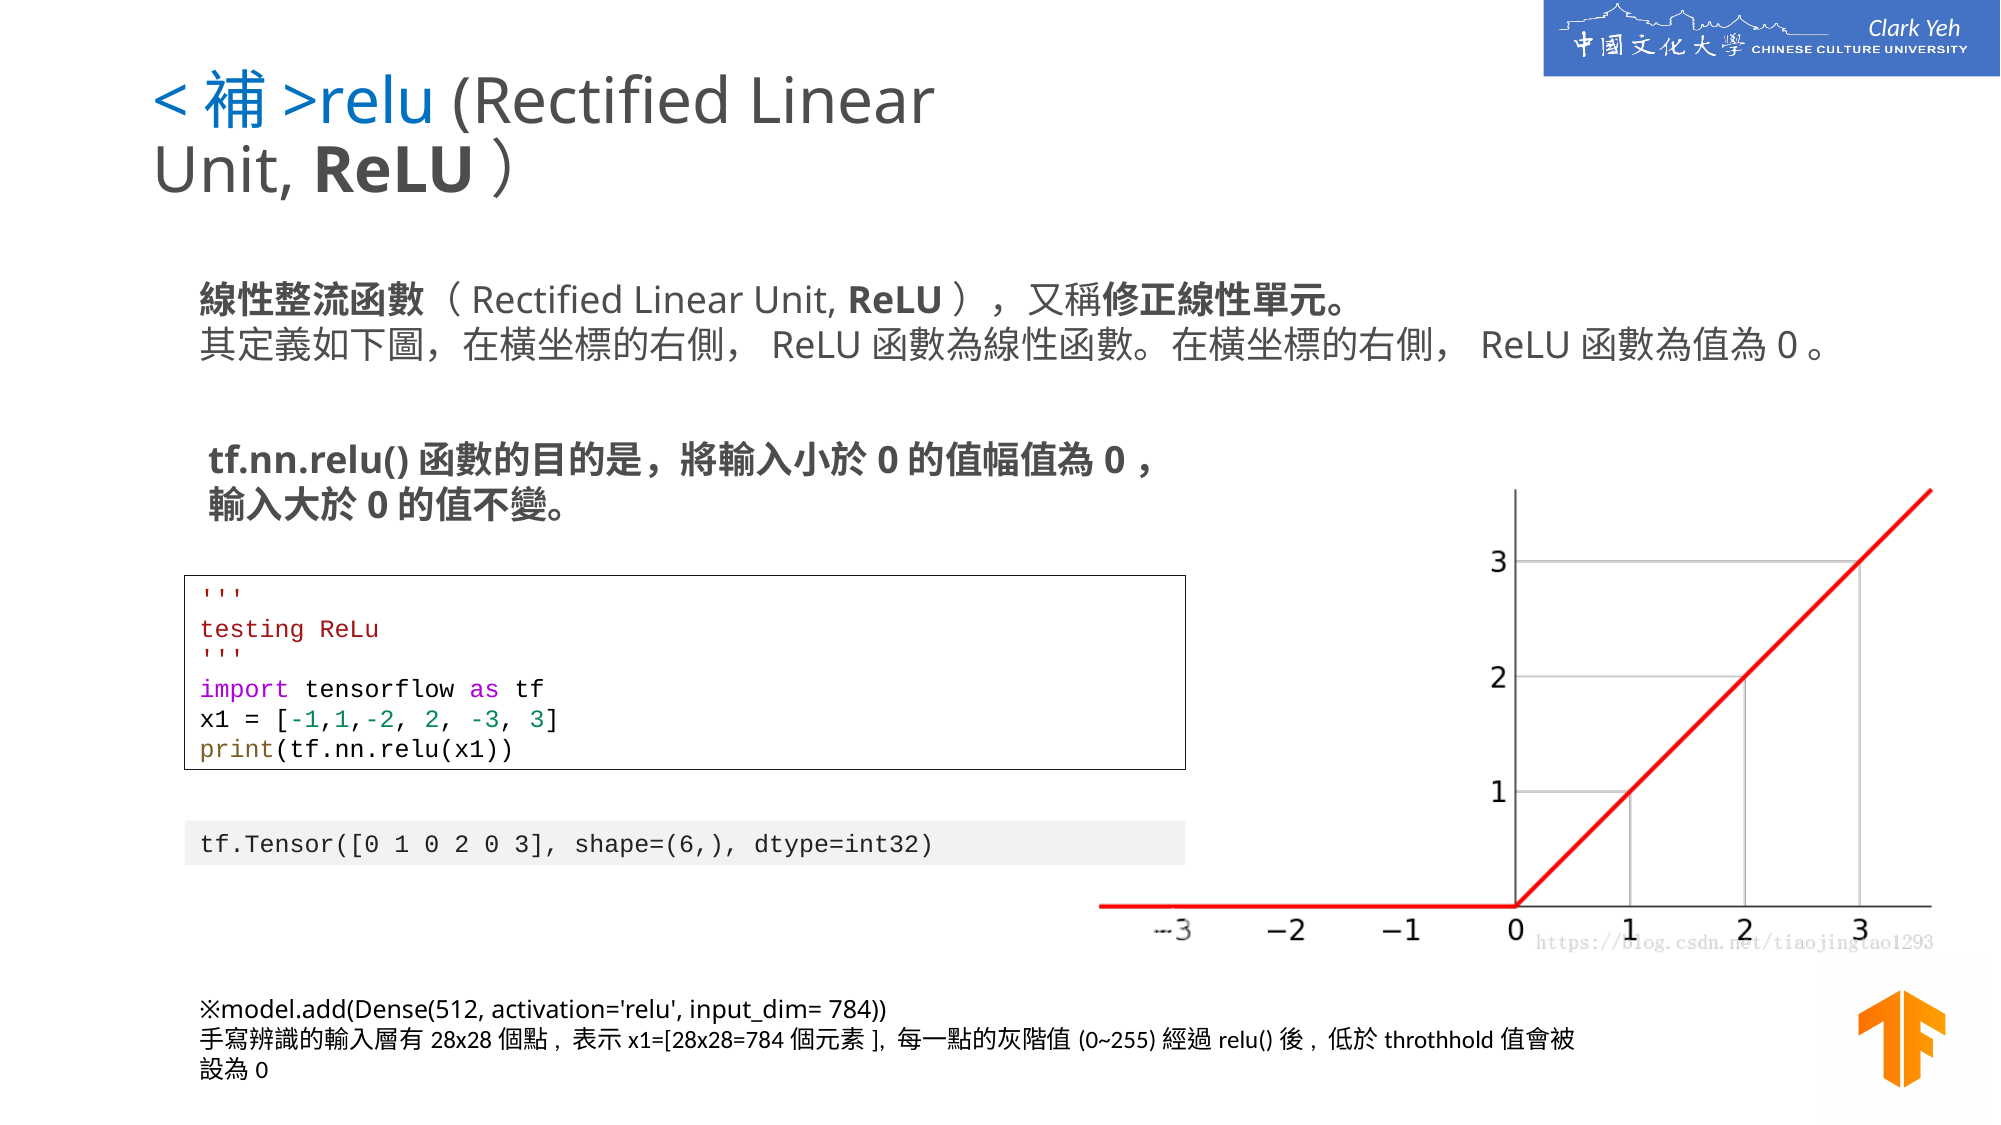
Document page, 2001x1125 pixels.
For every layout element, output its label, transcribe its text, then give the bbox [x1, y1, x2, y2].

picture [1558, 3, 1968, 60]
text_box ''' testing ReLu ''' import tensorflow as tf x1 = [-1,1,-2, 2, -3, 3] print(tf.nn.relu(x1)) [184, 575, 1085, 770]
text_box 線性整流函數（Rectified Linear Unit, ReLU），又稱修正線性單元。 其定義如下圖，在橫坐標的右側，ReLU函數為線性函數。在橫坐標的右側，ReLU函數為值為0。 [184, 268, 1938, 374]
title <補>relu (Rectified Linear Unit, ReLU） [137, 59, 1250, 215]
text_box tf.Tensor([0 1 0 2 0 3], shape=(6,), dtype=int32) [184, 820, 1085, 866]
text_box ※model.add(Dense(512, activation='relu', input_dim= 784)) 手寫辨識的輸入層有28x28個點, 表示x1=[28x28=784個元素], 每一點的灰階值(0~255)經過relu()後, 低於throthhold值會被設為0 [184, 986, 1607, 1091]
text_box tf.nn.relu()函數的目的是，將輸入小於0的值幅值為0，輸入大於0的值不變。 [193, 429, 1194, 534]
picture [1085, 475, 1988, 1125]
